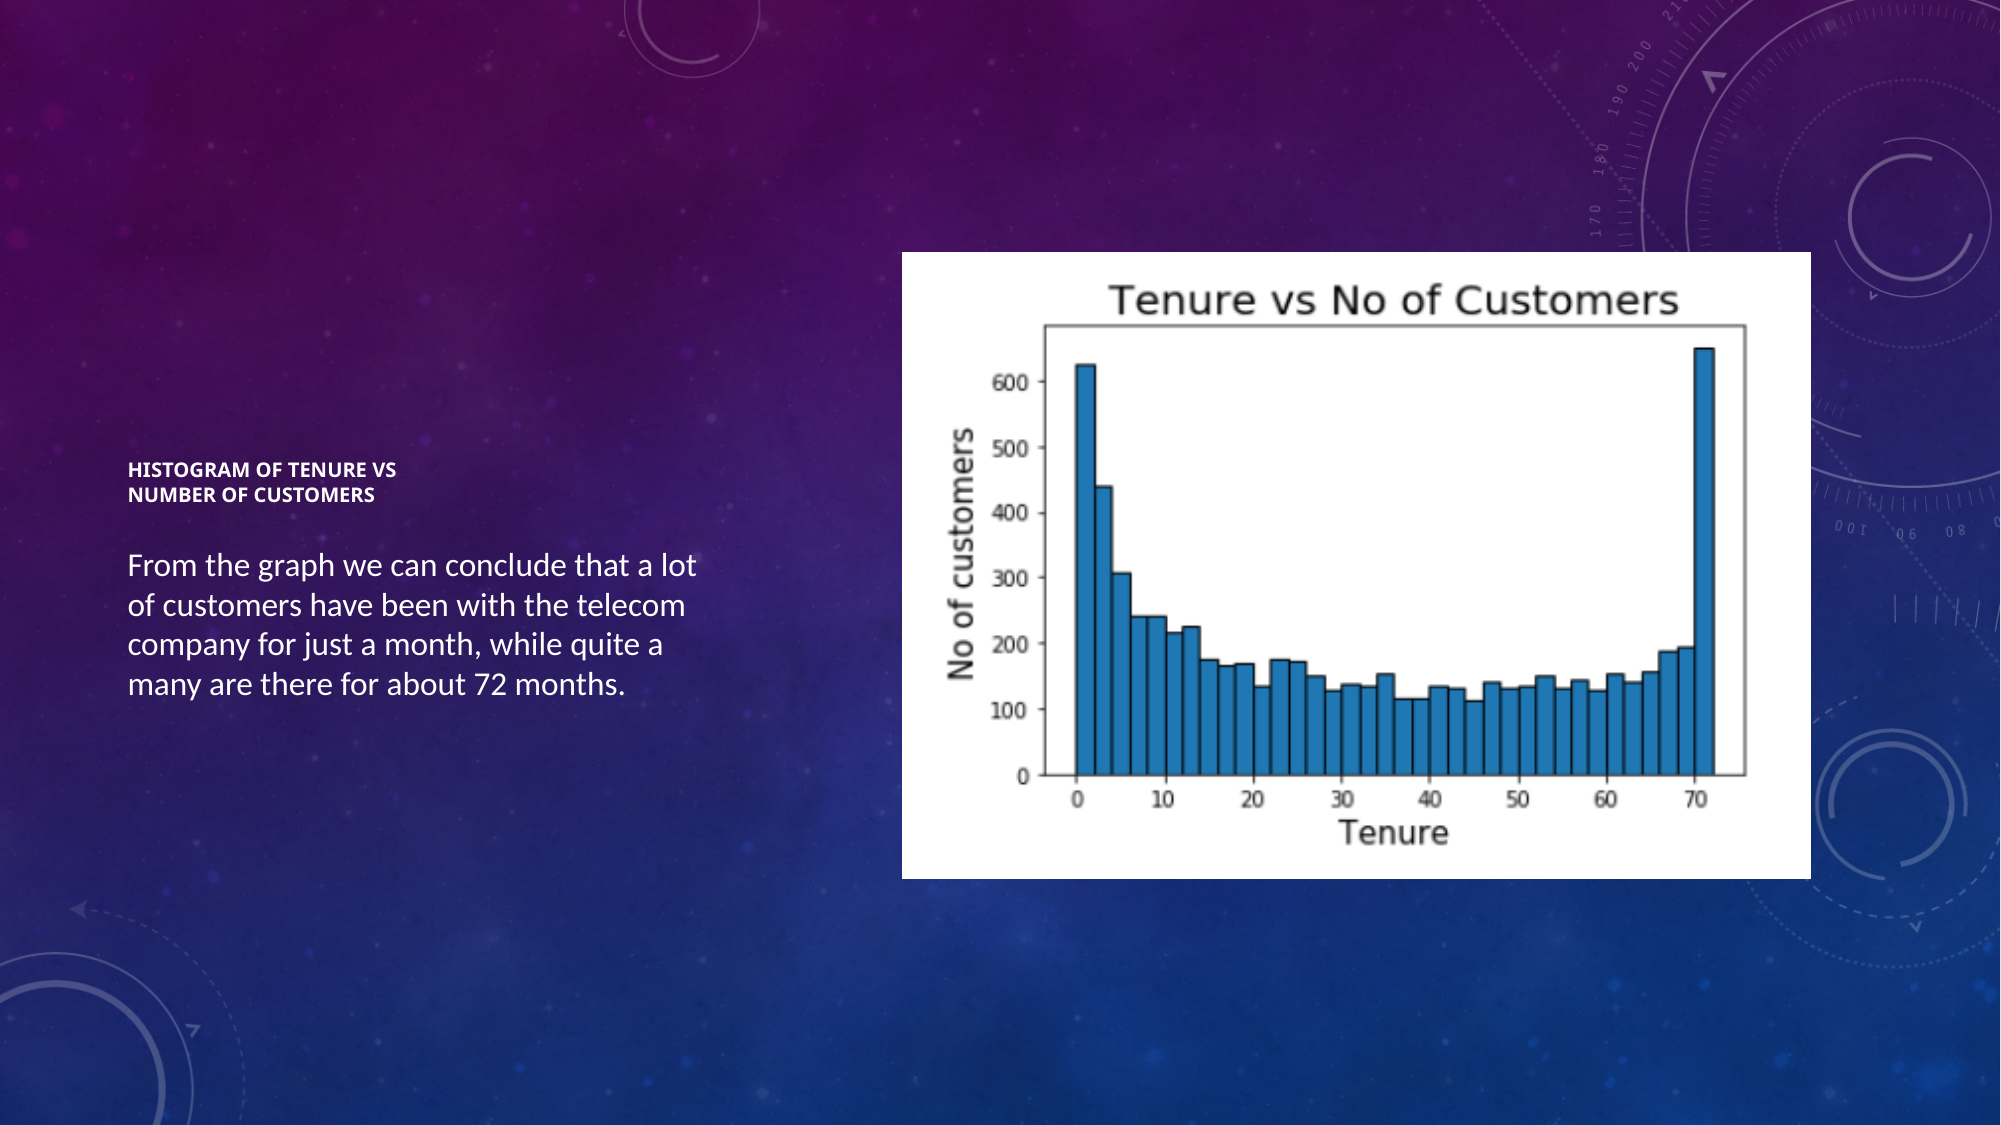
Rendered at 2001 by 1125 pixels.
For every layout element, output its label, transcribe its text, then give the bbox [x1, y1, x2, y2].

title Histogram of tenure vs number of customers [112, 340, 717, 535]
picture [0, 0, 2001, 1125]
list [901, 251, 1811, 879]
list From the graph we can conclude that a lot of customers have been with the telecom company for just a month, while quite a many are there for about 72 months. [112, 535, 717, 836]
